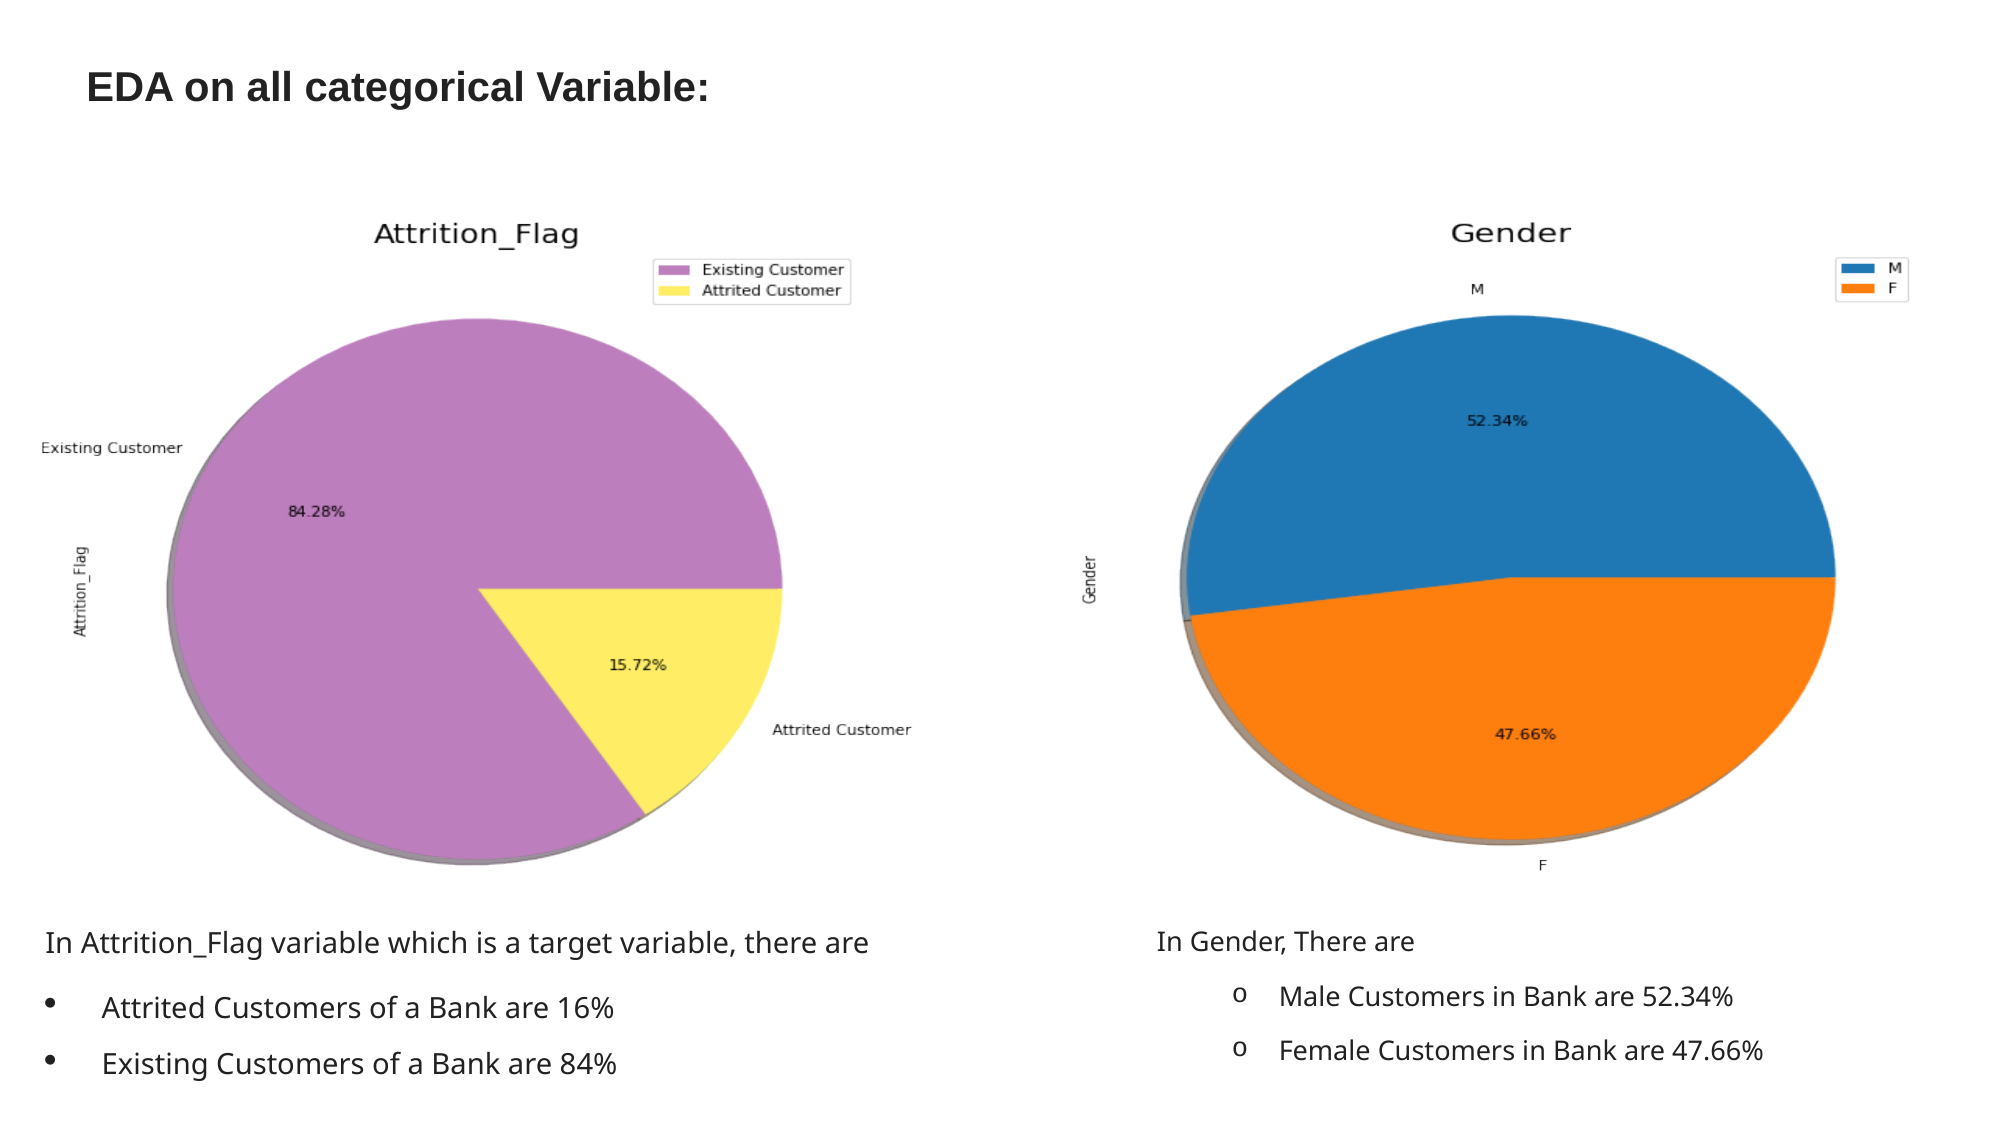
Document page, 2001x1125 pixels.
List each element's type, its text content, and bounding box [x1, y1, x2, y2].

text_box In Attrition_Flag variable which is a target variable, there are Attrited Customers of a Bank are 16% Existing Customers of a Bank are 84% [30, 914, 1072, 1089]
picture [30, 213, 922, 937]
text_box EDA on all categorical Variable: [71, 0, 1108, 118]
picture [1071, 213, 1928, 915]
text_box In Gender, There are Male Customers in Bank are 52.34% Female Customers in Bank are 47.66% [1142, 917, 2000, 1074]
